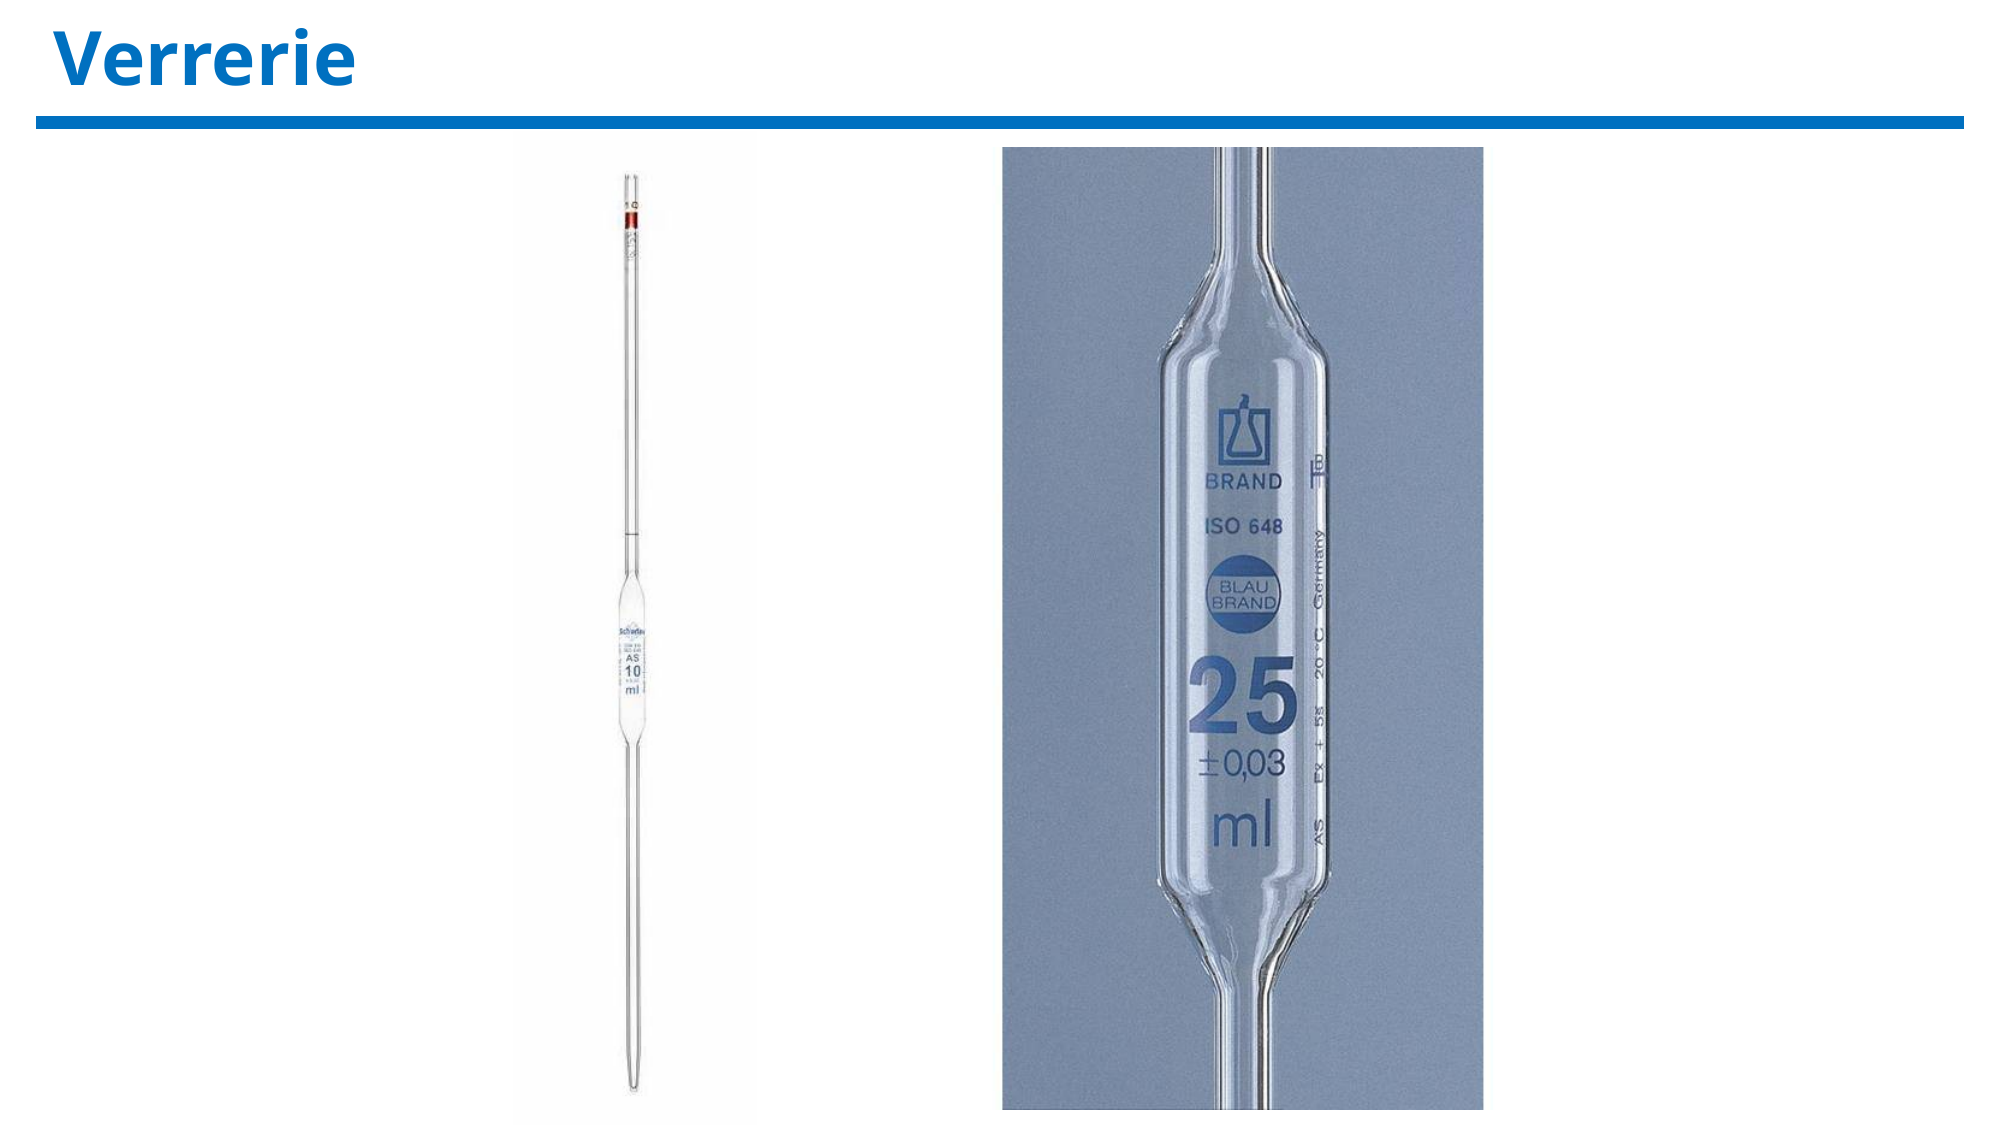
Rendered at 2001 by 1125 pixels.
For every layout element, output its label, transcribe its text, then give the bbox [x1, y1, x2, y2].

text_box Verrerie [0, 0, 2000, 123]
picture [513, 131, 757, 1125]
picture [762, 147, 1724, 1110]
